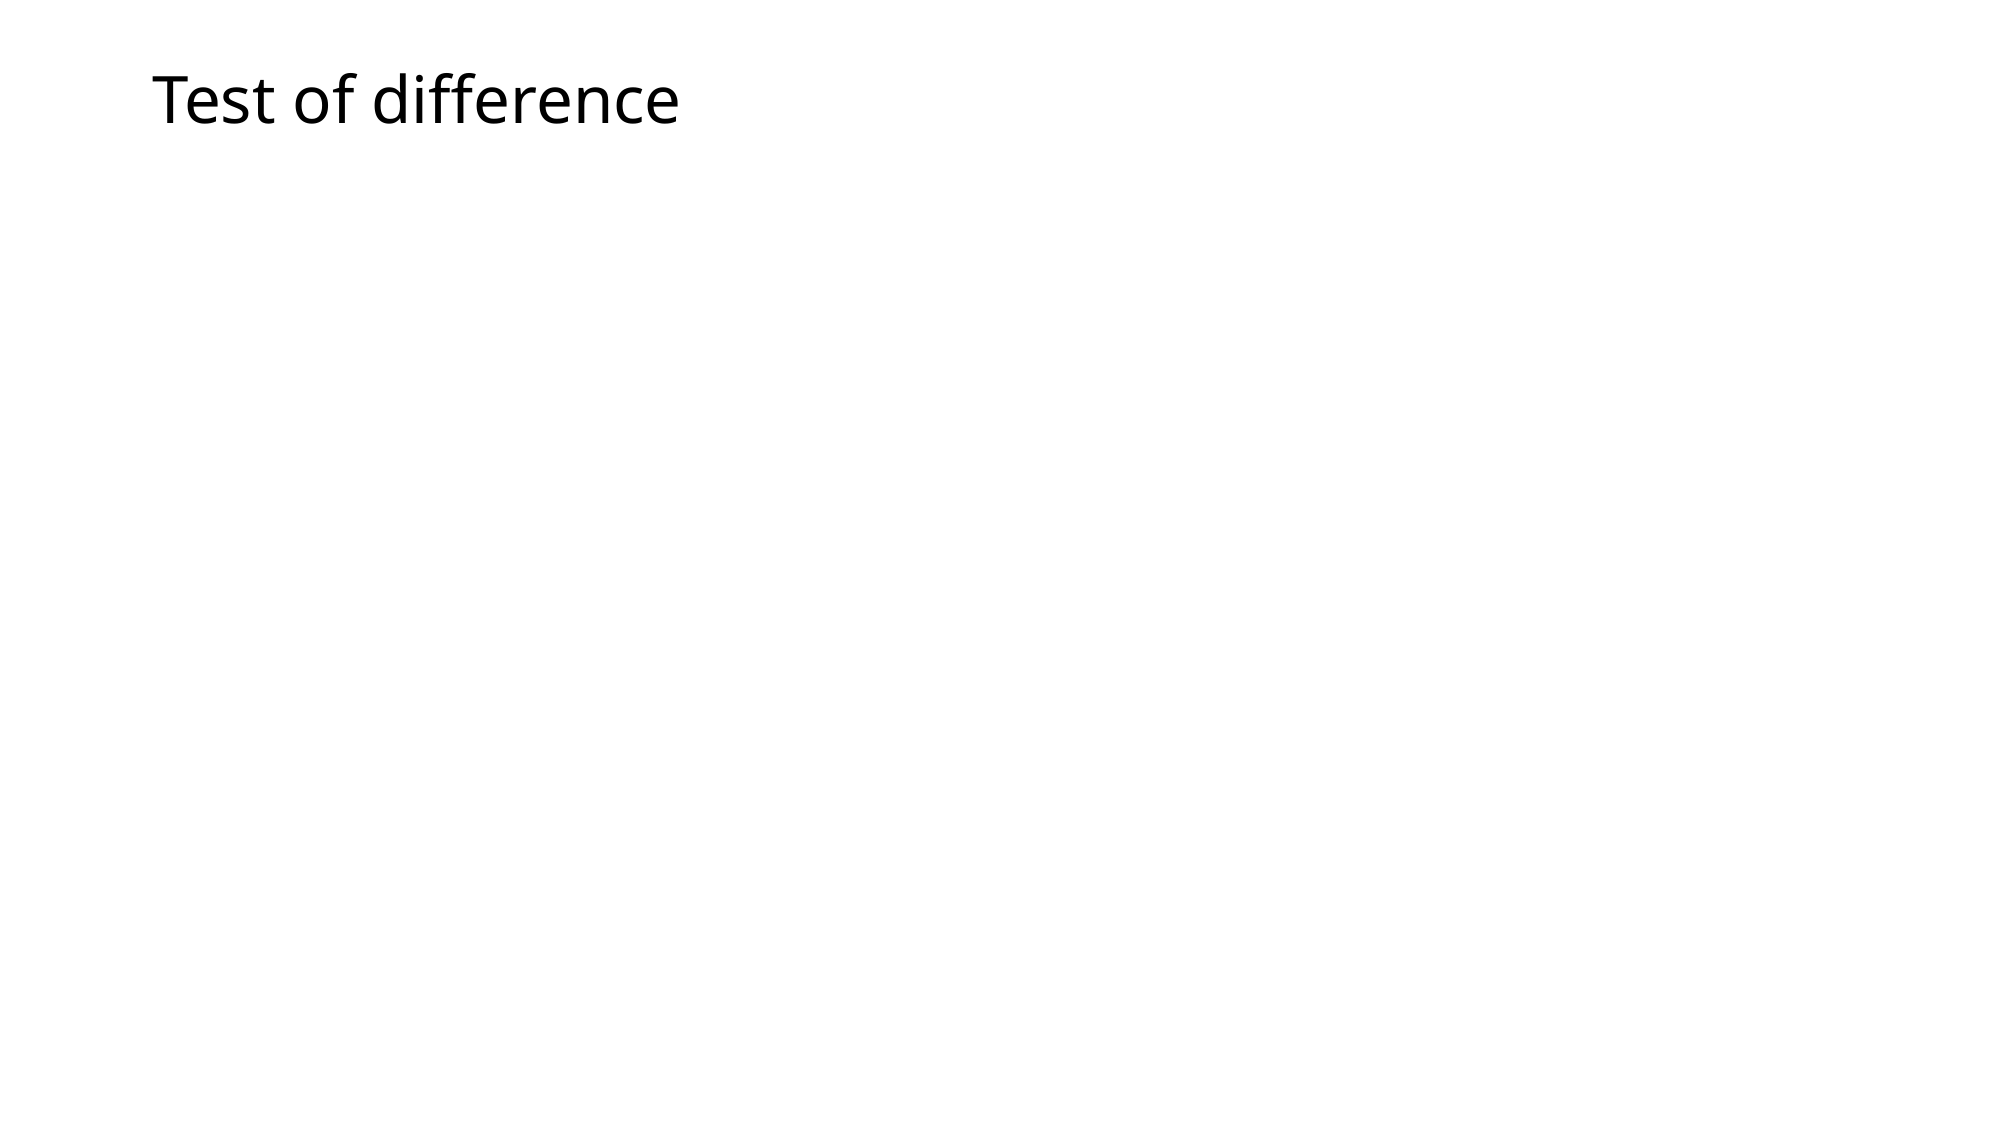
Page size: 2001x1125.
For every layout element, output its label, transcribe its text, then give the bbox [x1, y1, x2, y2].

title Test of difference [137, 59, 1863, 146]
